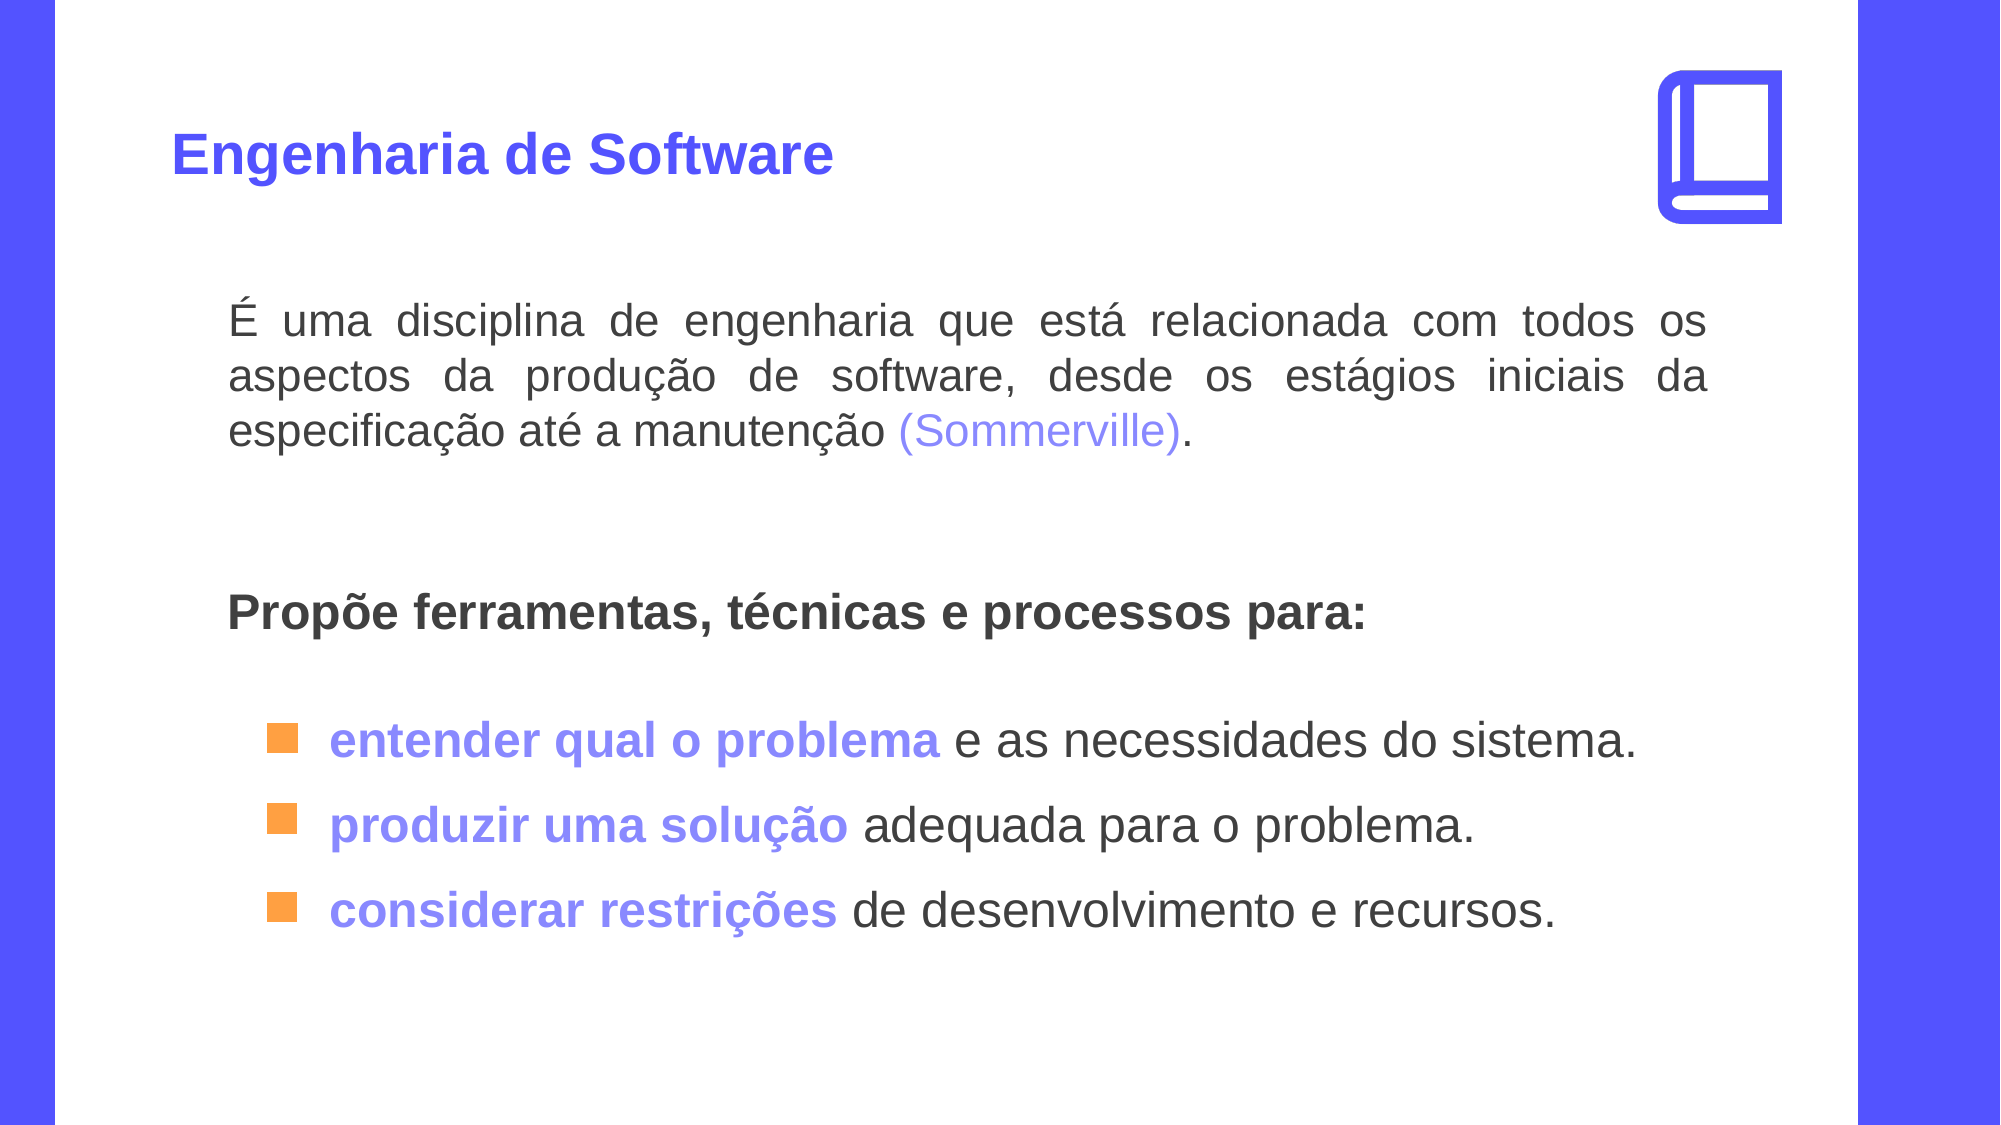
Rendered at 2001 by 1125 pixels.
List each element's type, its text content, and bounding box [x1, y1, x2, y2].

text_box [267, 803, 297, 834]
text_box Propõe ferramentas, técnicas e processos para: [212, 571, 1392, 647]
text_box Engenharia de Software [156, 117, 984, 202]
picture [1655, 69, 1783, 225]
text_box É uma disciplina de engenharia que está relacionada com todos os aspectos da produção de software, desde os estágios iniciais da especificação até a manutenção (Sommerville). [208, 271, 1730, 503]
text_box [267, 892, 297, 922]
text_box [267, 723, 298, 753]
text_box entender qual o problema e as necessidades do sistema. produzir uma solução adequada para o problema. considerar restrições de desenvolvimento e recursos. [314, 700, 1836, 946]
text_box [0, 0, 55, 1125]
text_box [1858, 0, 2000, 1125]
